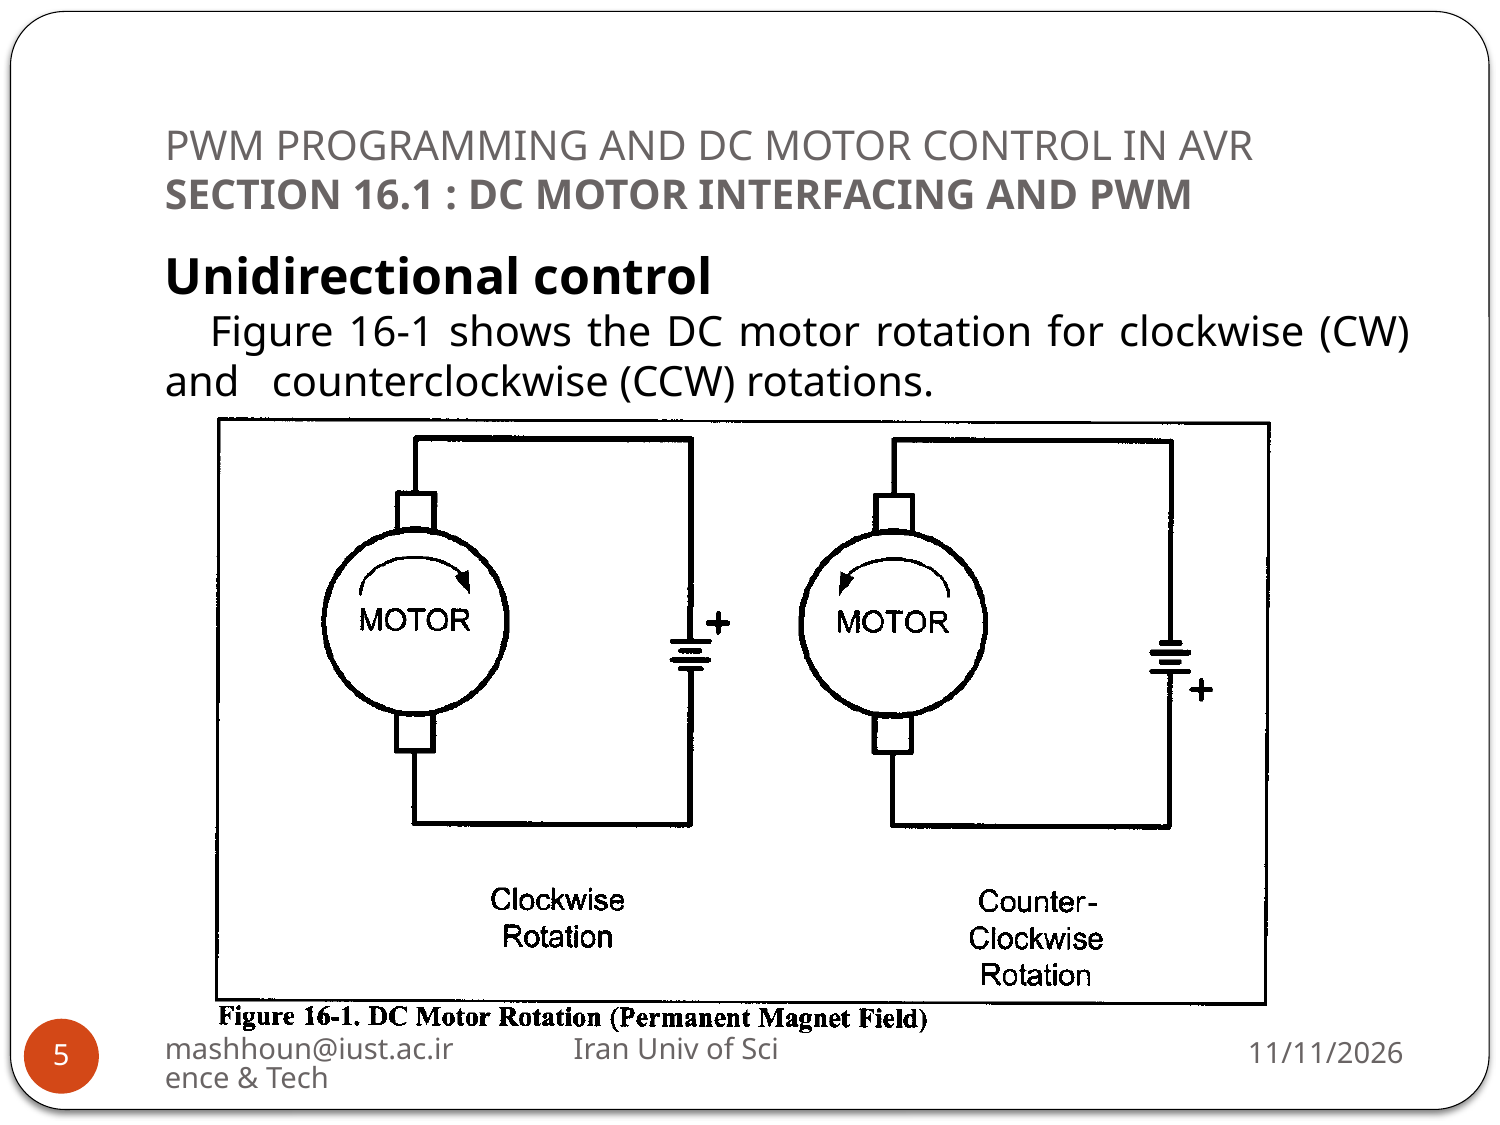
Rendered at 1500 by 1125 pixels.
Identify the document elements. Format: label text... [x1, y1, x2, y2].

list Unidirectional control Figure 16-1 shows the DC motor rotation for clockwise (CW) and counterclockwise (CCW) rotations. [150, 237, 1425, 422]
slide_number 5 [23, 1018, 99, 1094]
title PWM PROGRAMMING AND DC MOTOR CONTROL IN AVR SECTION 16.1 : DC MOTOR INTERFACING AND PWM [150, 45, 1425, 233]
footer mashhoun@iust.ac.ir Iran Univ of Science & Tech [150, 1012, 800, 1088]
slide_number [1012, 1015, 1419, 1094]
picture [210, 411, 1275, 1033]
